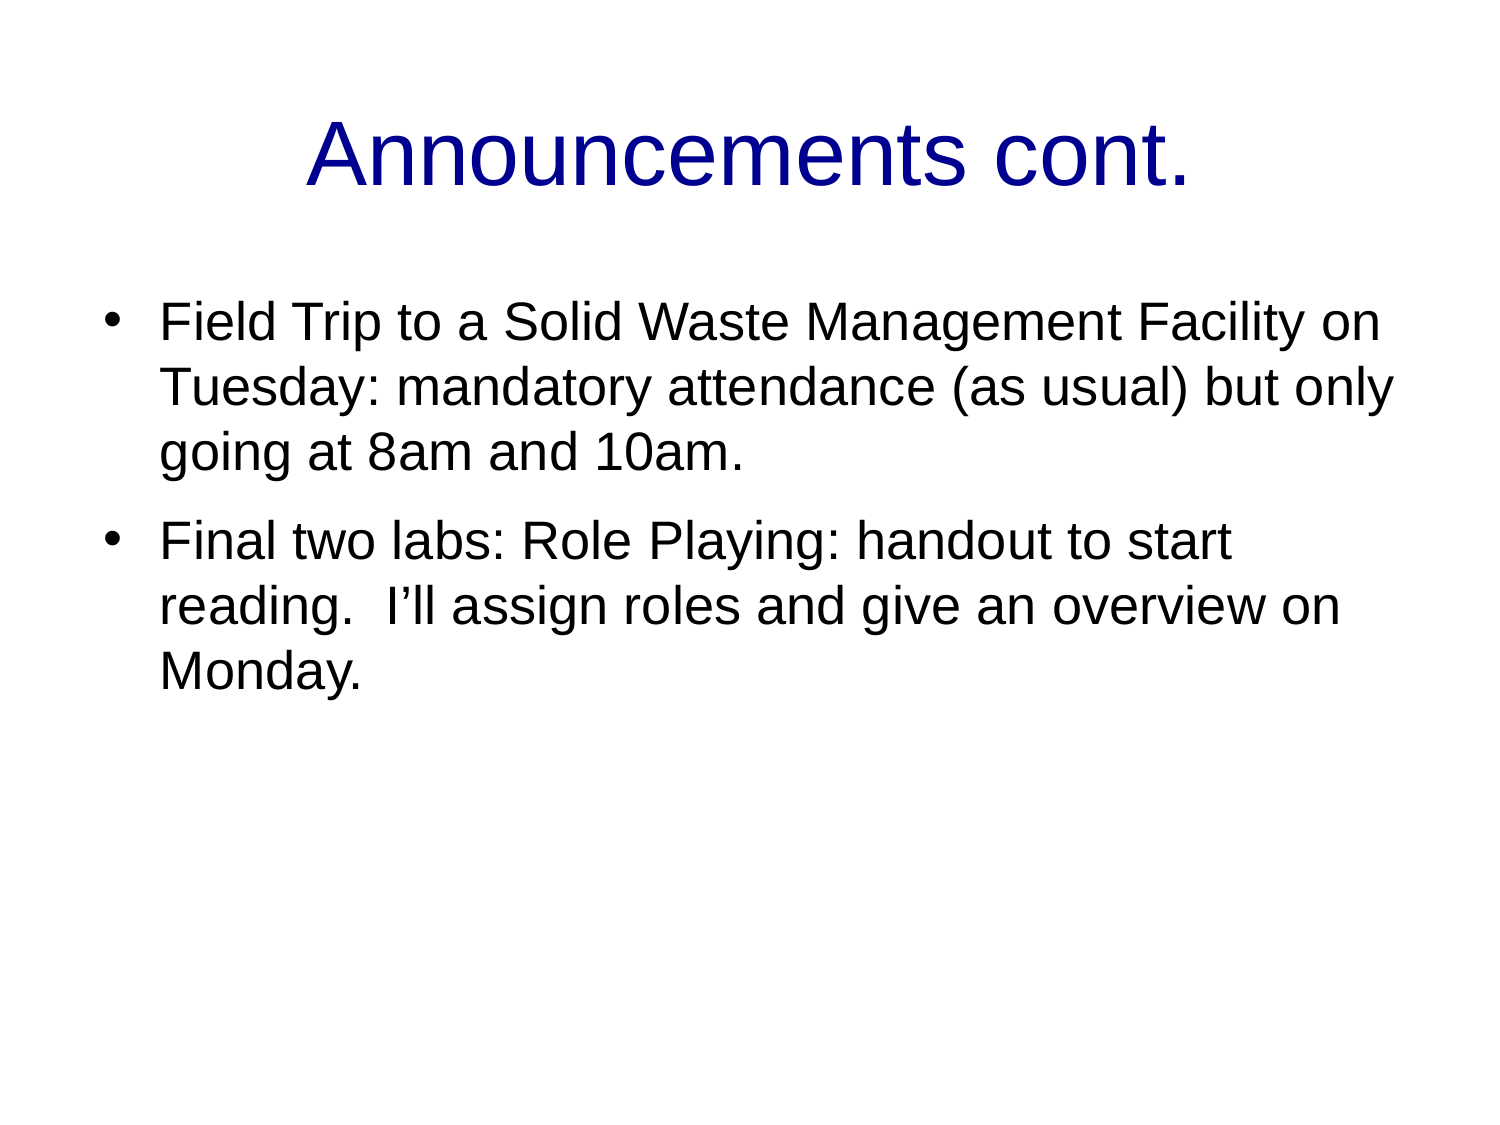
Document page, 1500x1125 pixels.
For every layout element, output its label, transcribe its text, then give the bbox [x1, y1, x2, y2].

list Field Trip to a Solid Waste Management Facility on Tuesday: mandatory attendance (as usual) but only going at 8am and 10am. Final two labs: Role Playing: handout to start reading. I’ll assign roles and give an overview on Monday. [88, 202, 1439, 1125]
title Announcements cont. [75, 54, 1425, 243]
